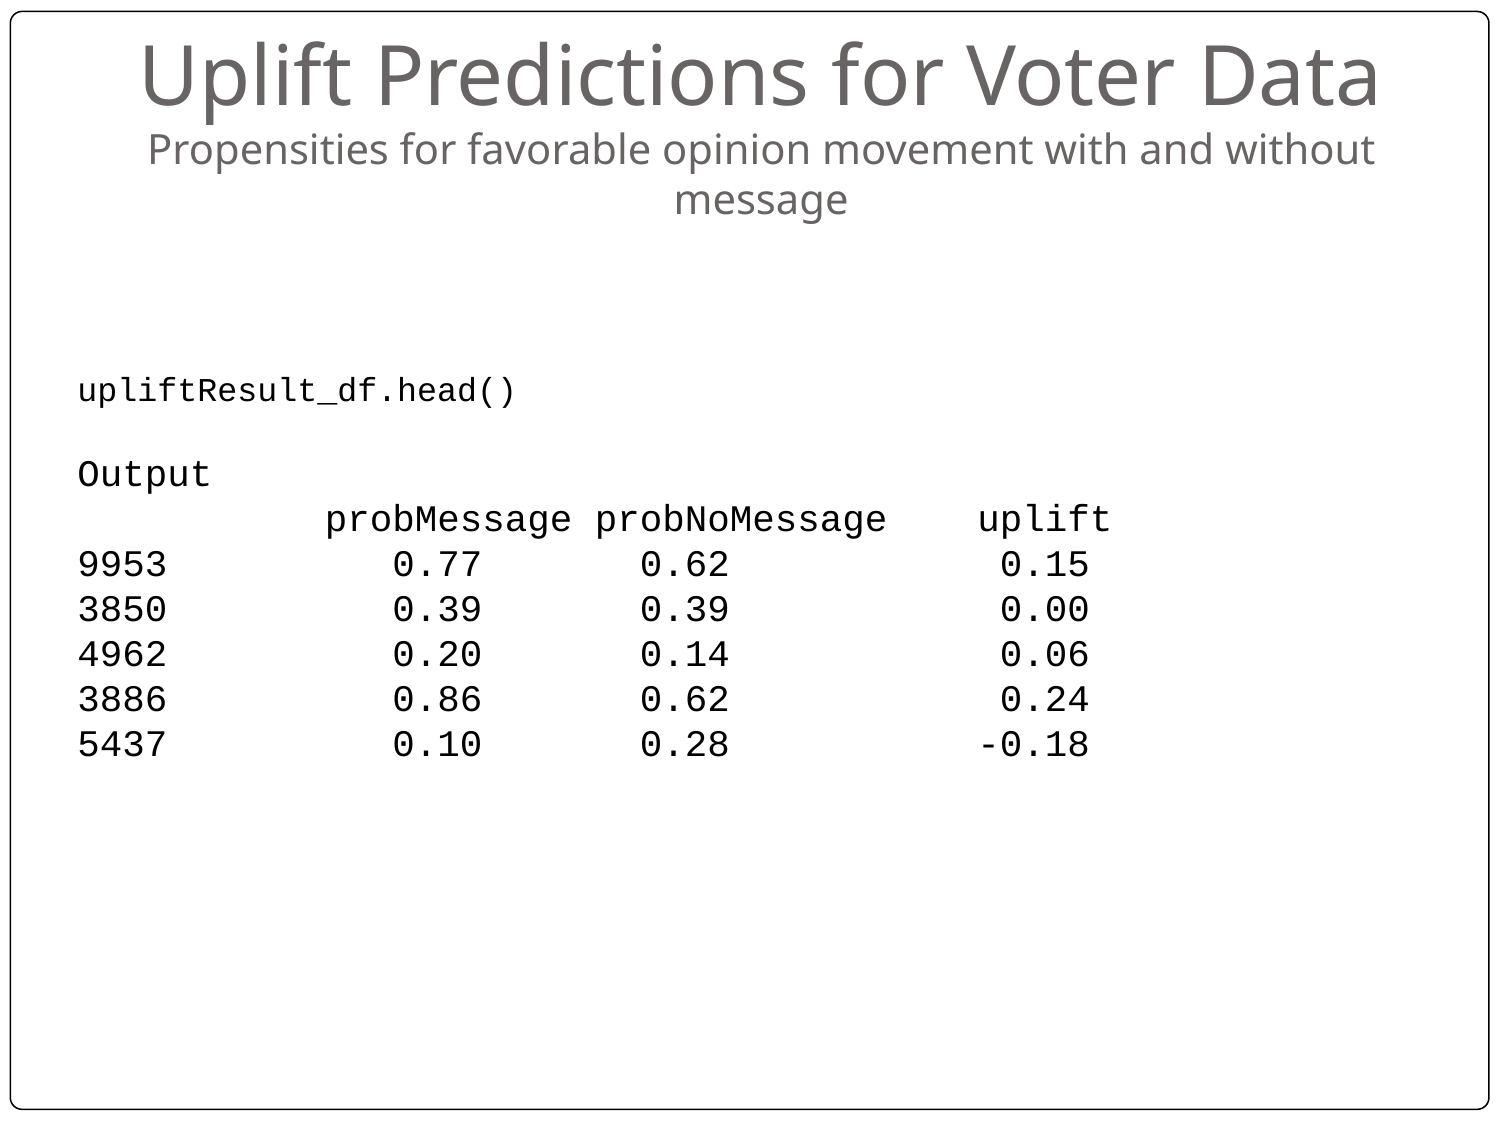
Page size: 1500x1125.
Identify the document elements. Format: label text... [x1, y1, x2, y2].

text_box upliftResult_df.head() Output probMessage probNoMessage uplift 9953 0.77 0.62 0.15 3850 0.39 0.39 0.00 4962 0.20 0.14 0.06 3886 0.86 0.62 0.24 5437 0.10 0.28 -0.18 [62, 326, 1413, 933]
title Uplift Predictions for Voter Data Propensities for favorable opinion movement with and without message [50, 75, 1472, 238]
